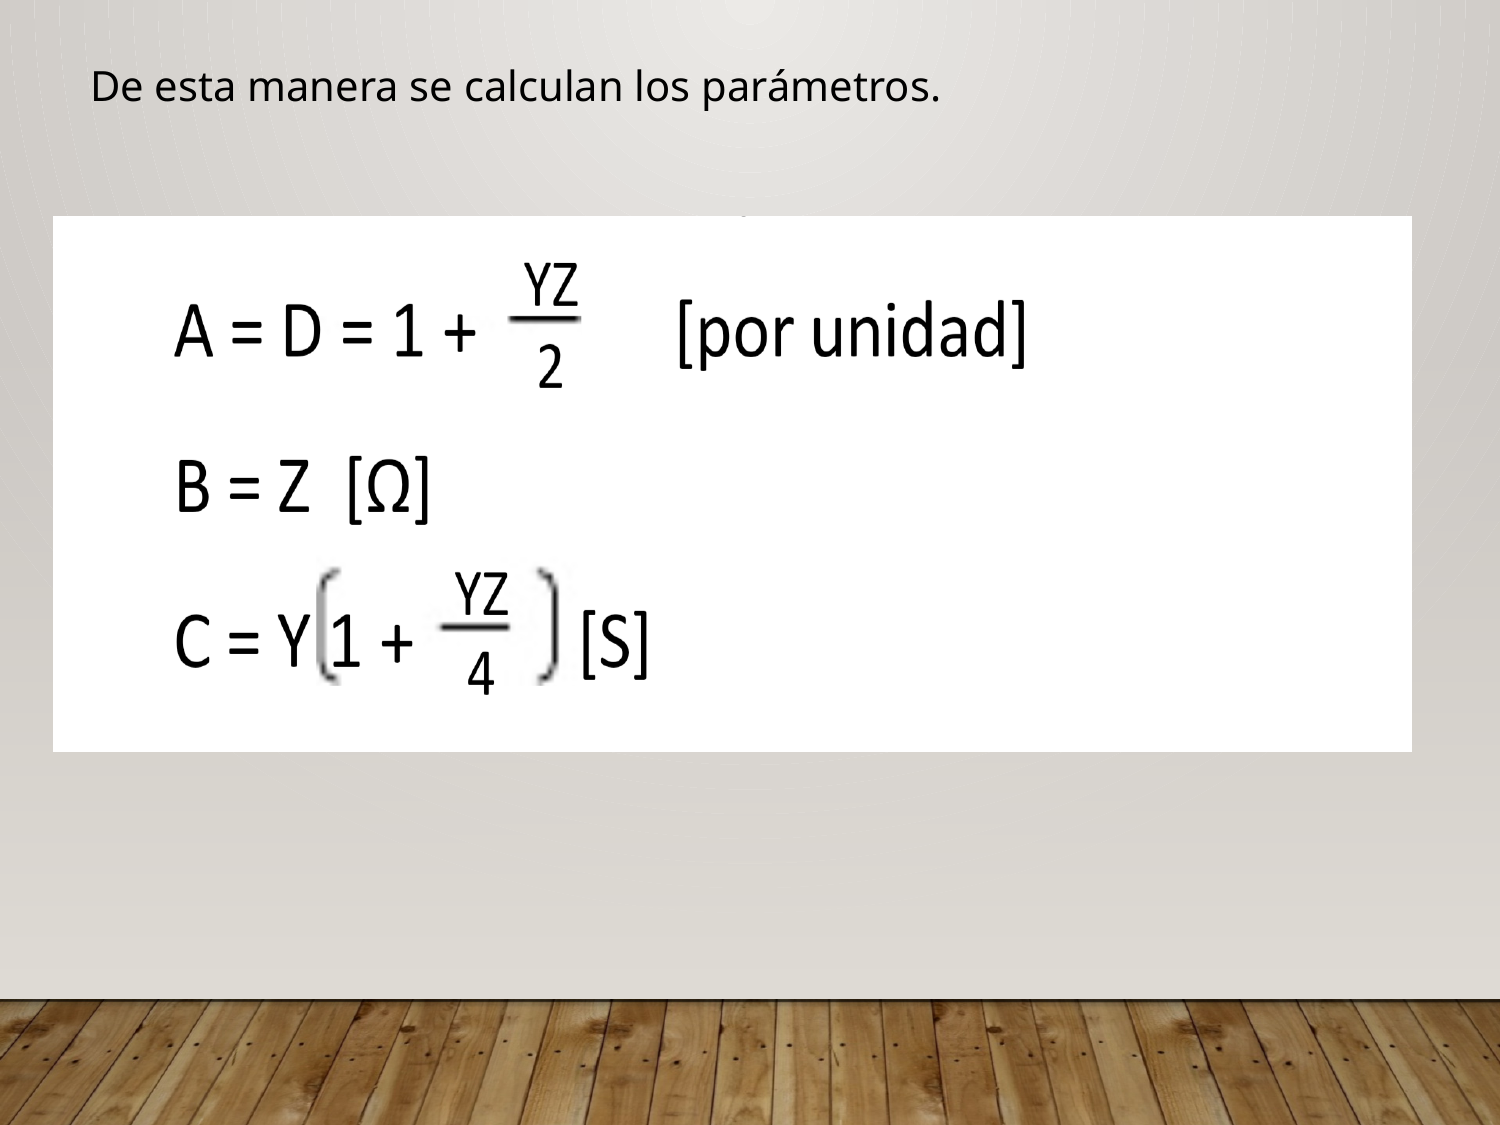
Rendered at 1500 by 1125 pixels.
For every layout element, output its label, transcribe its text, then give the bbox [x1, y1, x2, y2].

picture [0, 999, 1500, 1125]
picture [52, 216, 1412, 752]
list De esta manera se calculan los parámetros. [75, 42, 1425, 1005]
